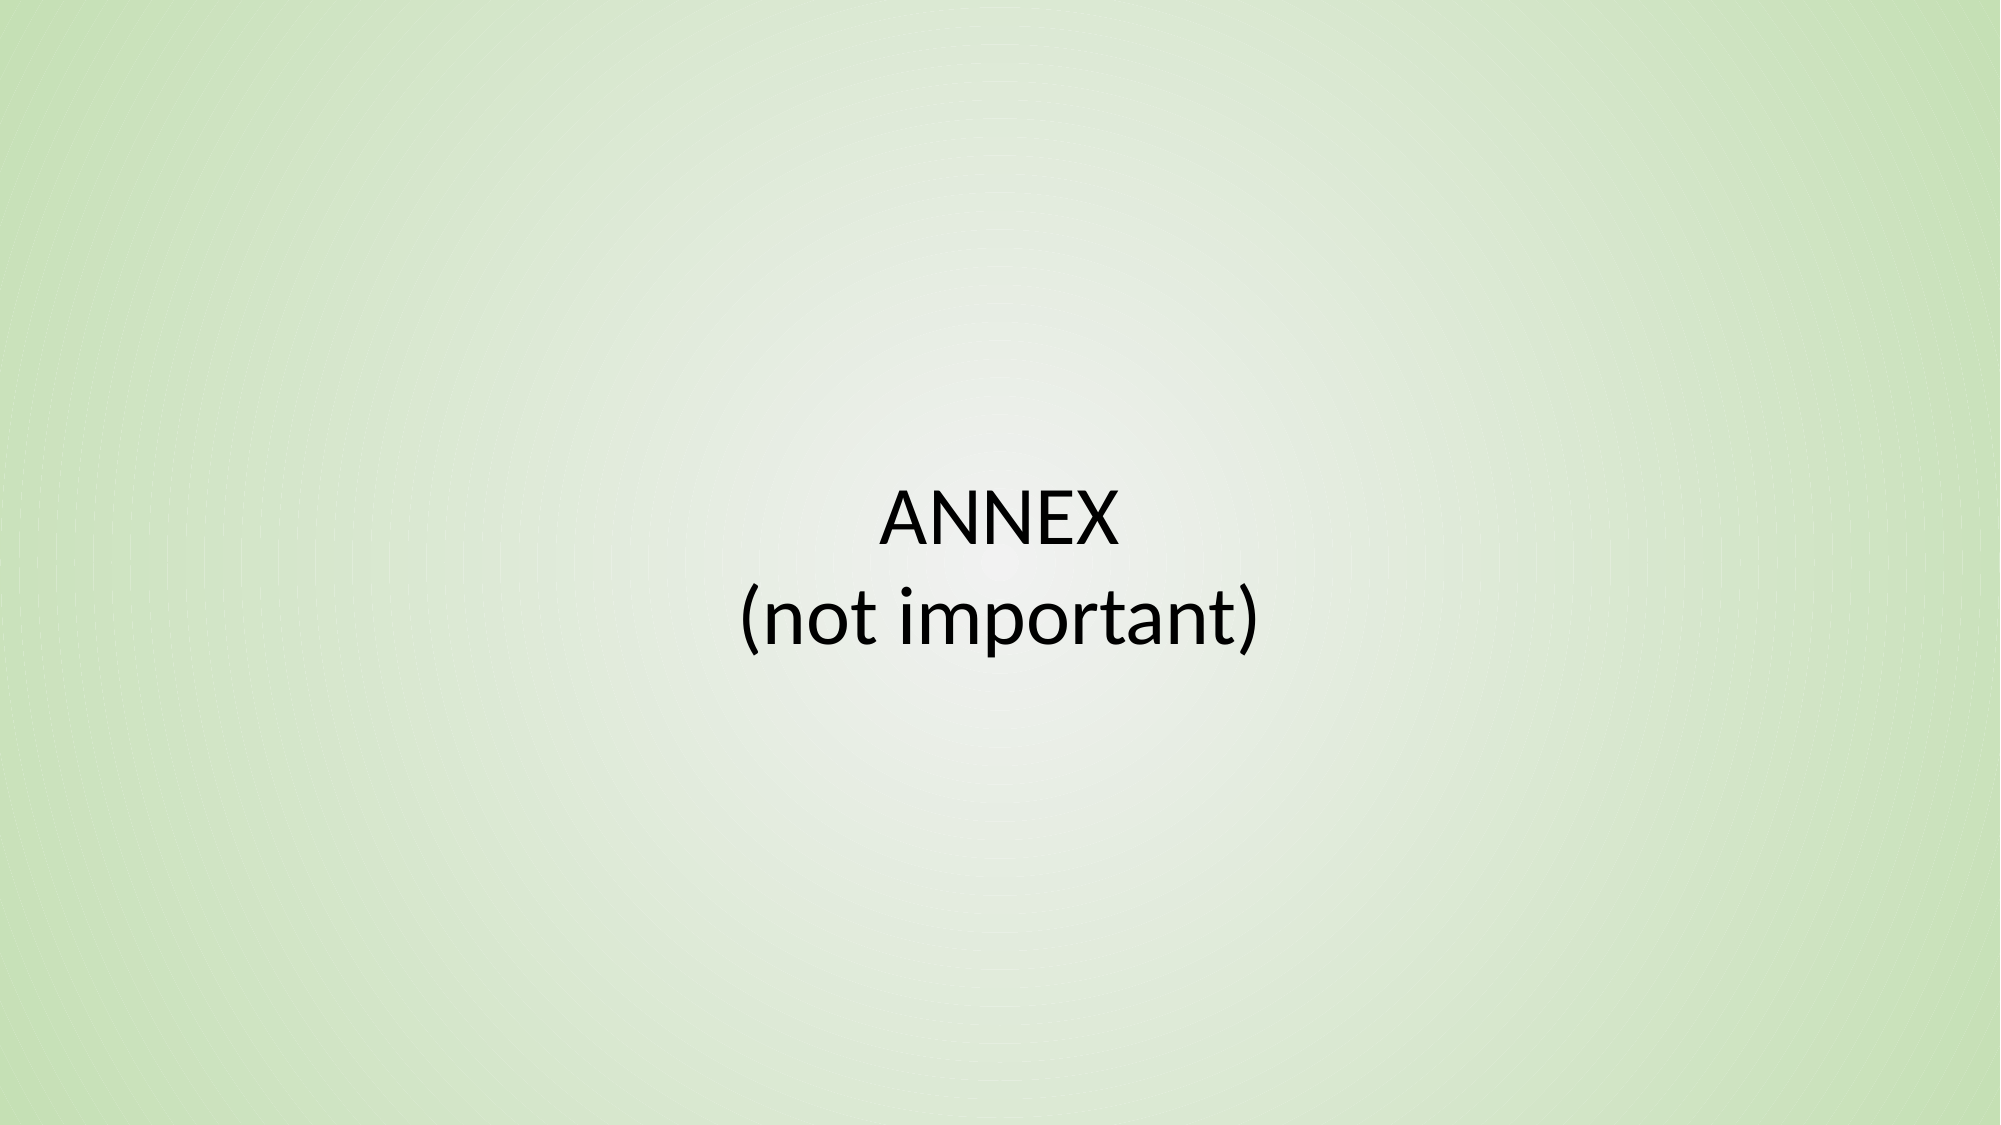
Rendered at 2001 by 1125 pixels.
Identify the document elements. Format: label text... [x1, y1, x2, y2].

text_box ANNEX (not important) [722, 453, 1278, 669]
